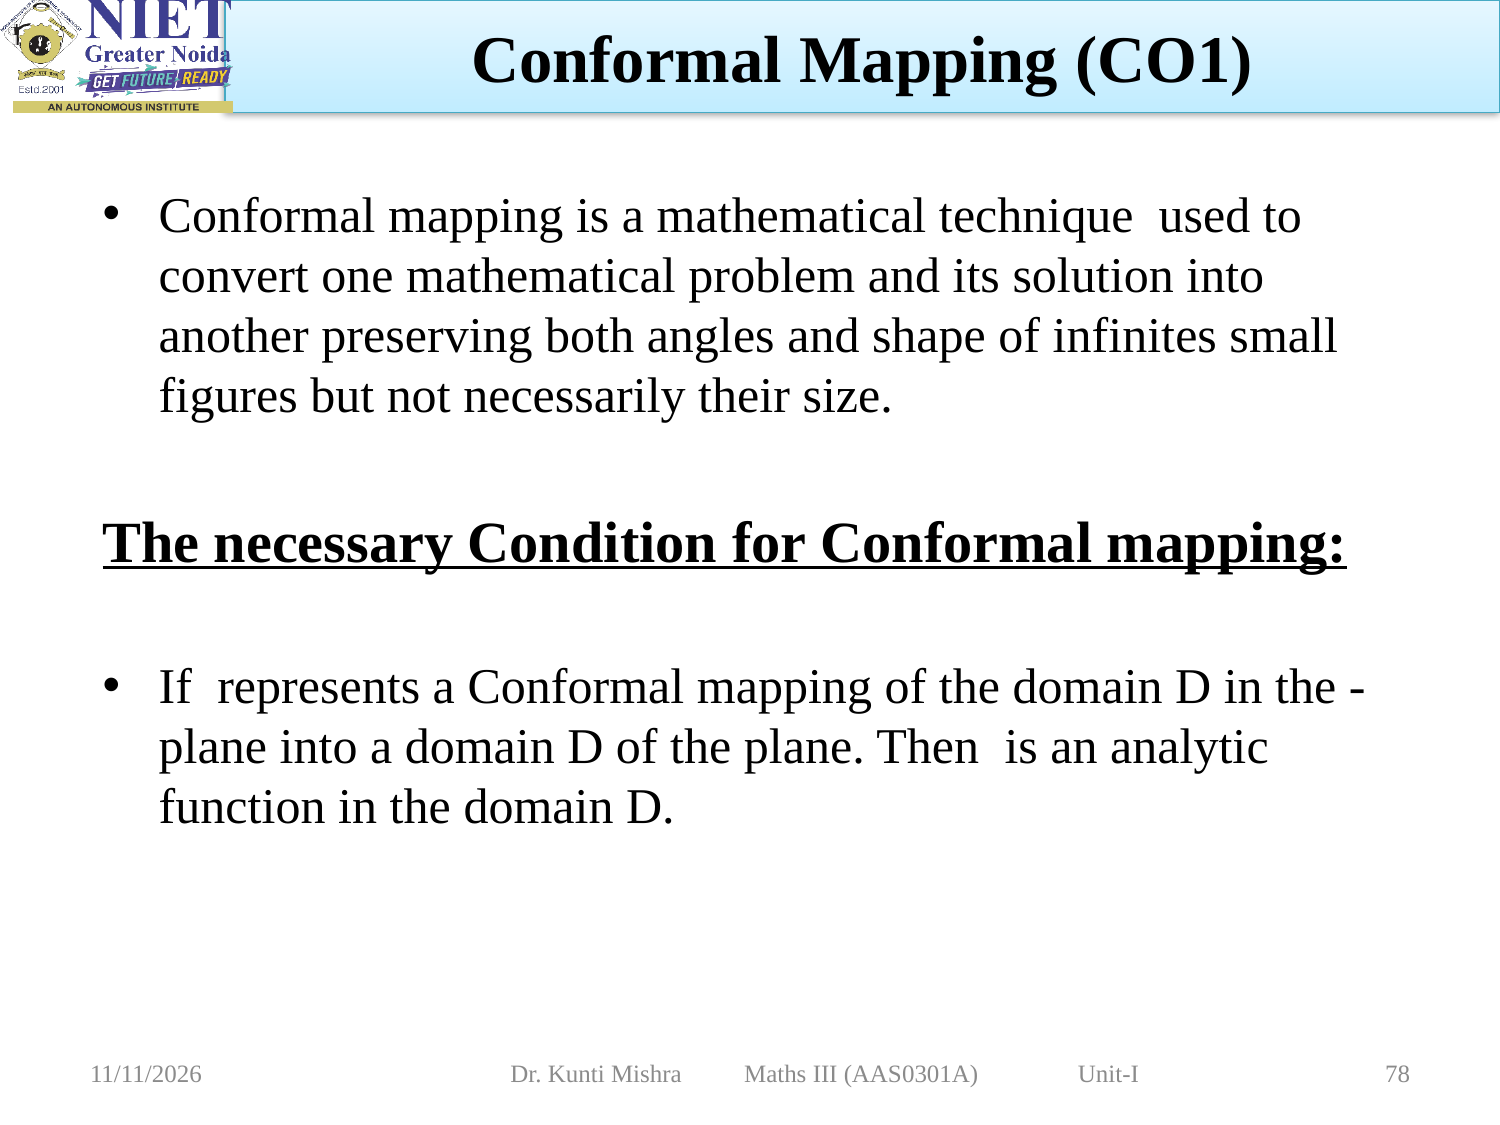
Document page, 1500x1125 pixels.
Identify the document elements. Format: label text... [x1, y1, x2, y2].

text_box Conformal Mapping (CO1) [236, 0, 1500, 113]
footer Dr. Kunti Mishra Maths III (AAS0301A) Unit-I [412, 1042, 1074, 1103]
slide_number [75, 1042, 412, 1103]
slide_number 78 [1074, 1042, 1425, 1103]
picture [0, 0, 234, 113]
